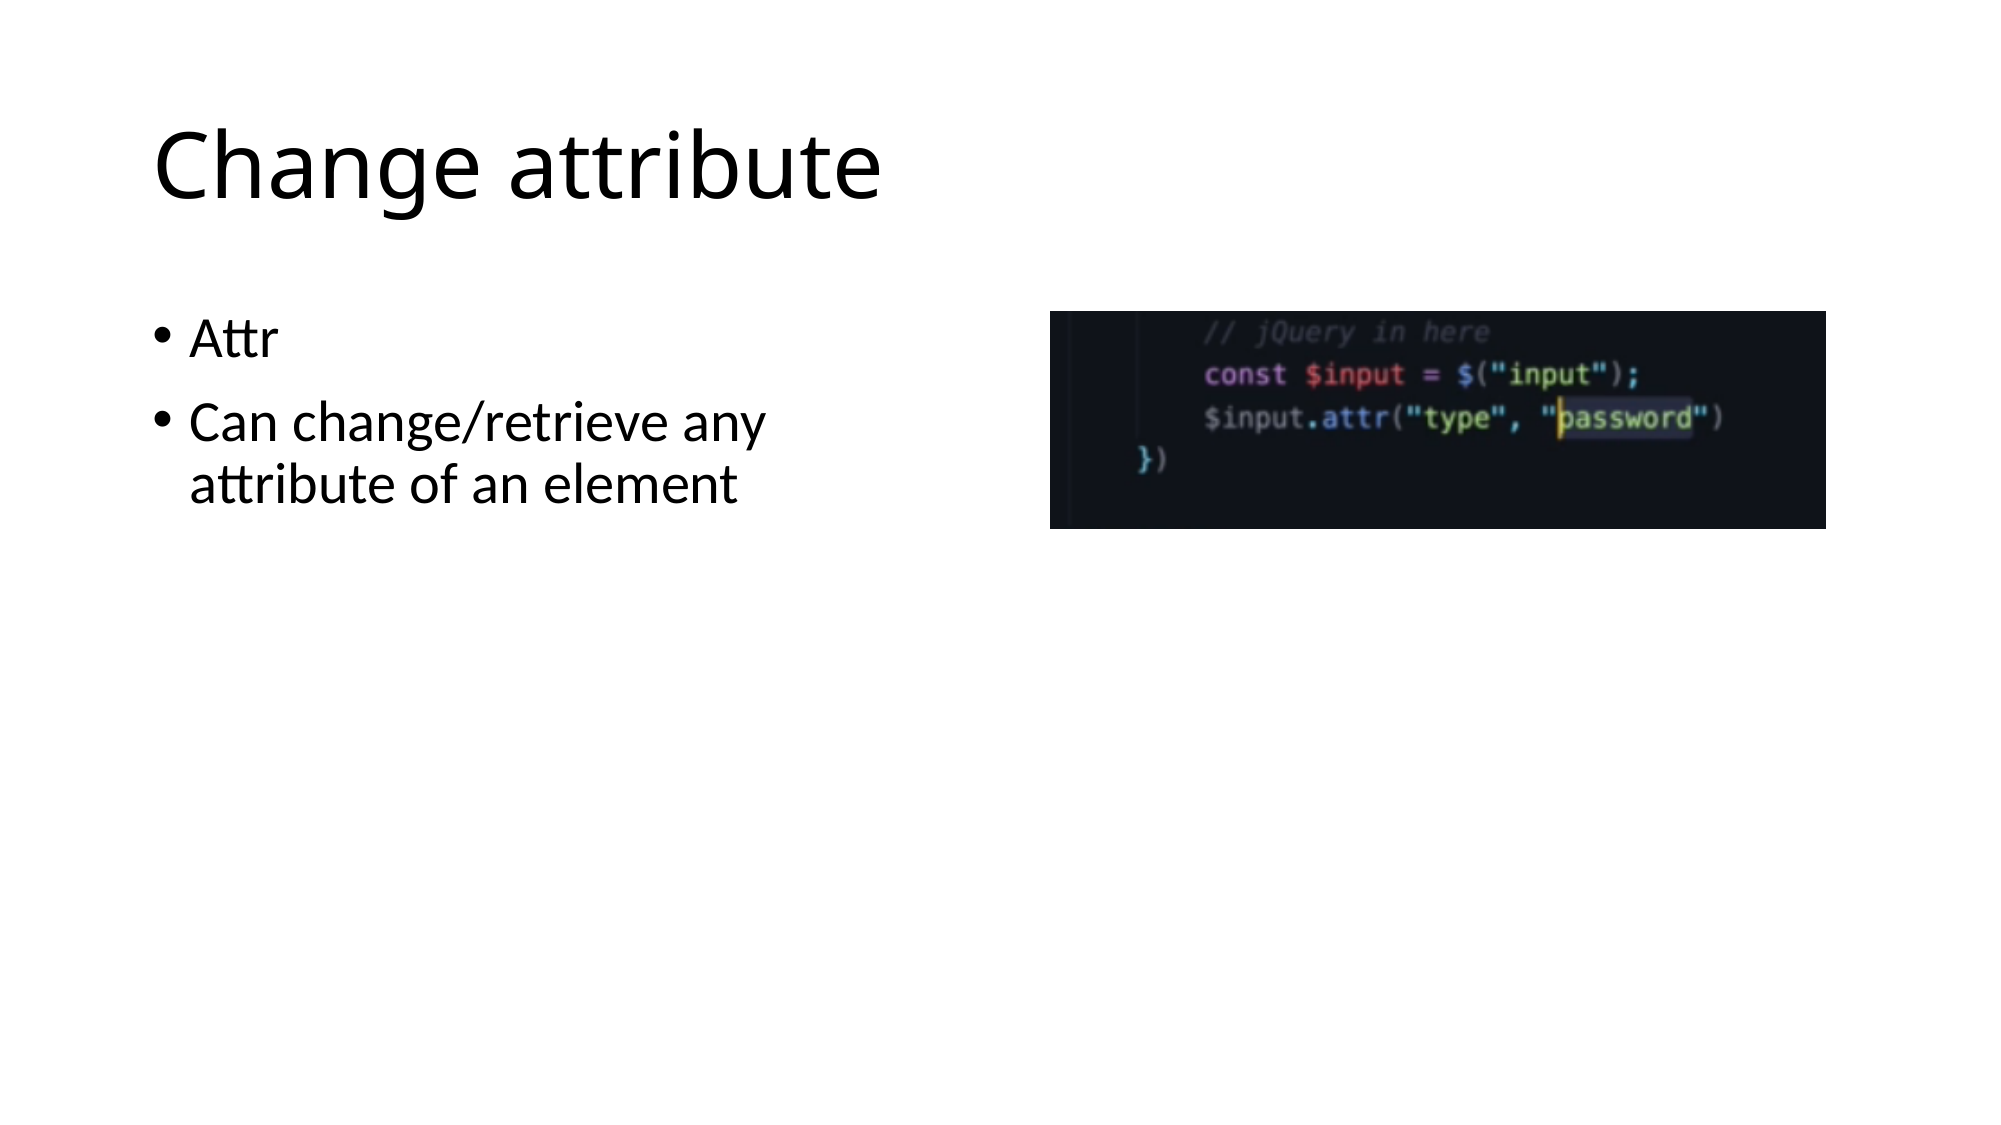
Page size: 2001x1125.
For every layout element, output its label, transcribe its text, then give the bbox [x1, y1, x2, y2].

list Attr Can change/retrieve any attribute of an element [137, 299, 949, 1014]
picture [1050, 311, 1826, 529]
title Change attribute [137, 59, 1863, 278]
